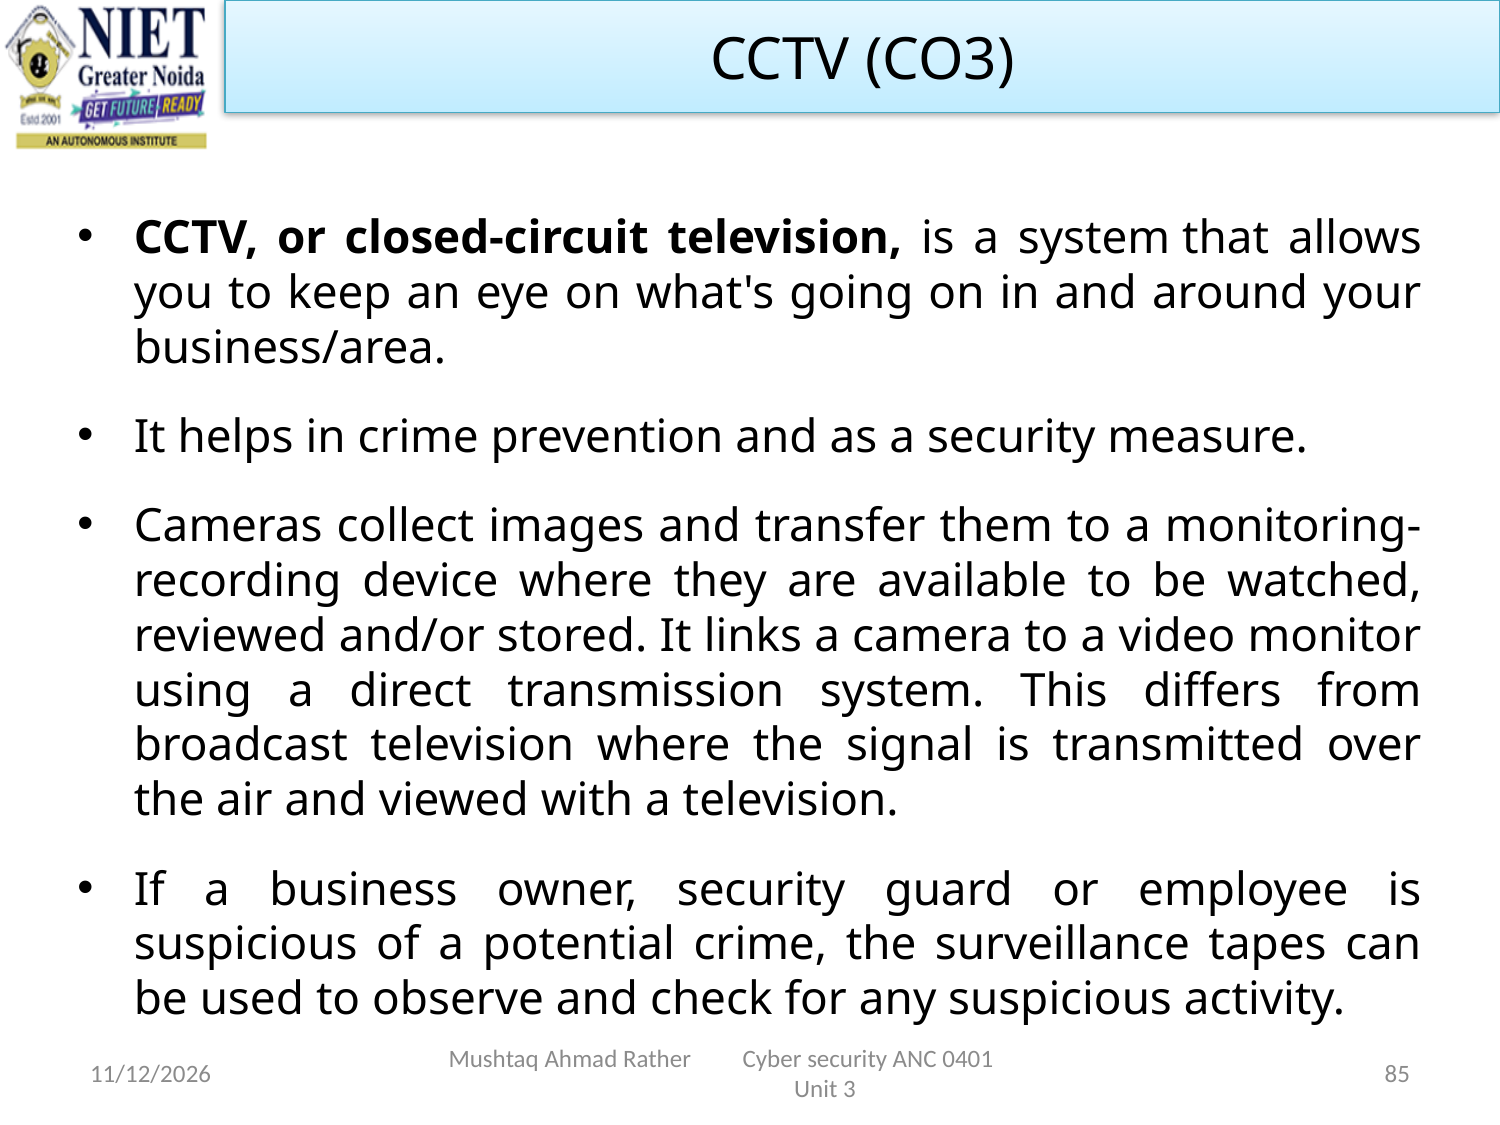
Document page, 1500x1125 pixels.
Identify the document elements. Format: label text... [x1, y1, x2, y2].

picture [0, 0, 238, 154]
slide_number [75, 1055, 412, 1103]
list CCTV, or closed-circuit television, is a system that allows you to keep an eye on what's going on in and around your business/area. It helps in crime prevention and as a security measure. Cameras collect images and transfer them to a monitoring-recording device where they are available to be watched, reviewed and/or stored. It links a camera to a video monitor using a direct transmission system. This differs from broadcast television where the signal is transmitted over the air and viewed with a television. If a business owner, security guard or employee is suspicious of a potential crime, the surveillance tapes can be used to observe and check for any suspicious activity. [62, 200, 1438, 1055]
slide_number 85 [1074, 1055, 1425, 1103]
footer Mushtaq Ahmad Rather Cyber security ANC 0401 Unit 3 [412, 1055, 1074, 1103]
text_box CCTV (CO3) [238, 0, 1500, 113]
